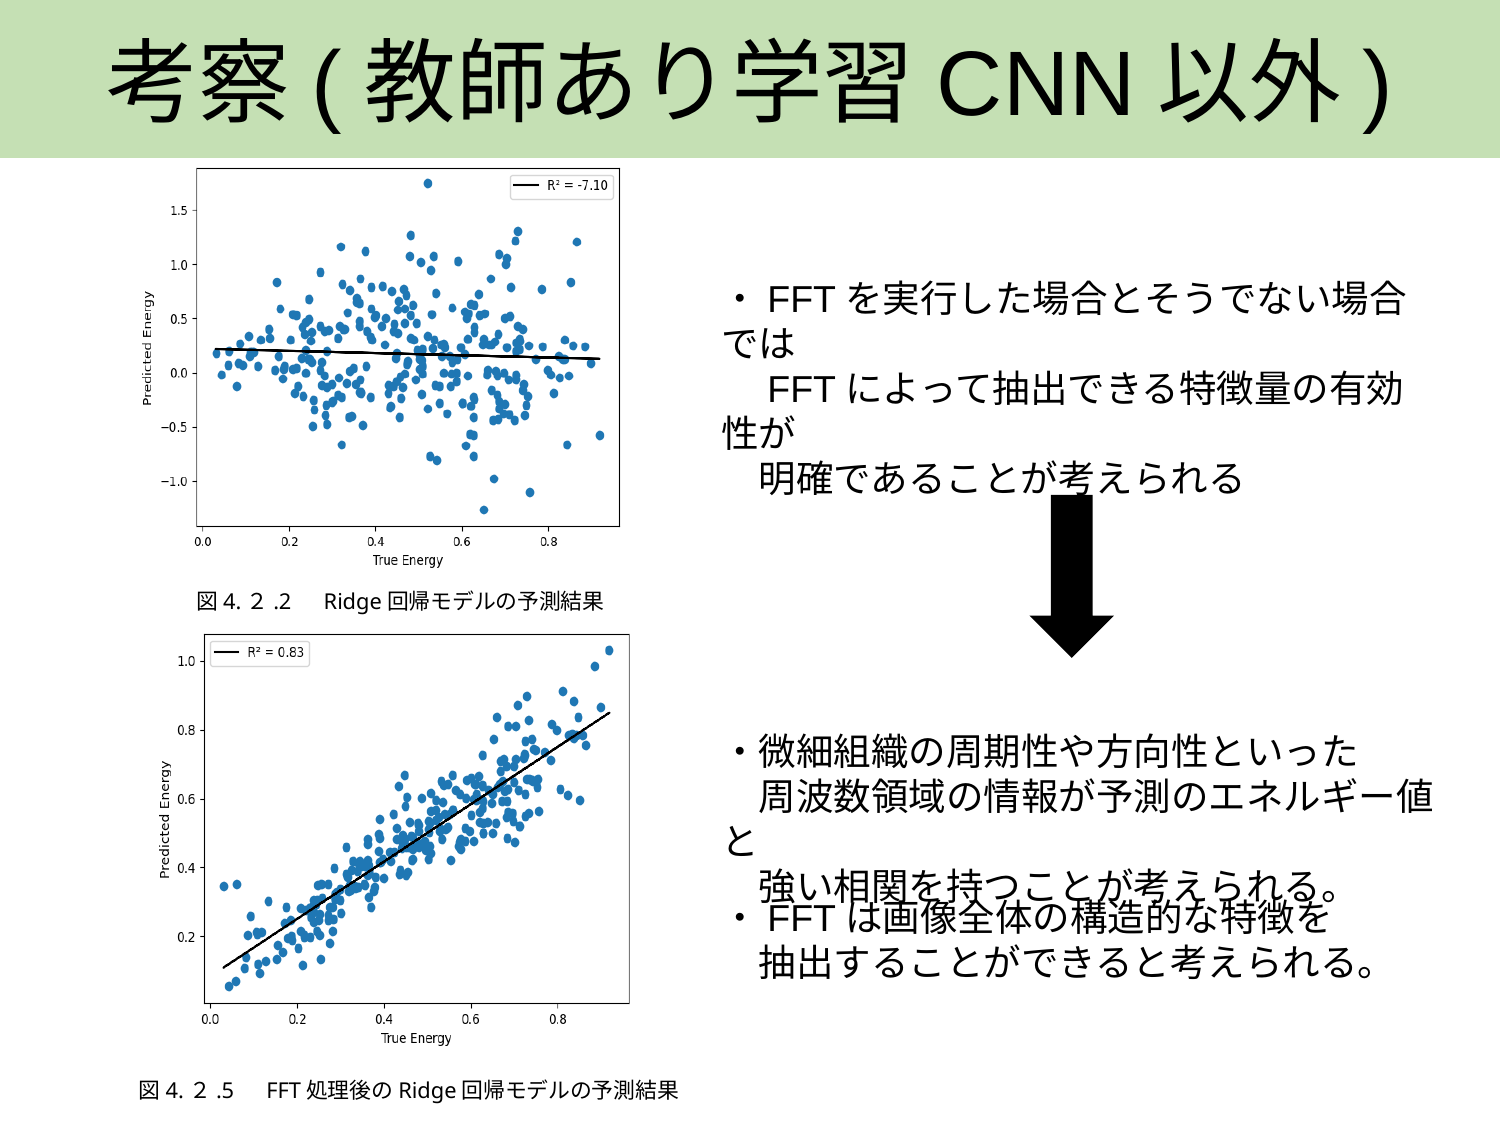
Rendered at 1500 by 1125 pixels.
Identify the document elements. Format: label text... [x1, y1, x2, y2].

text_box ・微細組織の周期性や方向性といった 周波数領域の情報が予測のエネルギー値と 強い相関を持つことが考えられる。 [750, 720, 1470, 886]
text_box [128, 111, 673, 637]
text_box ・FFTは画像全体の構造的な特徴を 抽出することができると考えられる。 [750, 886, 1470, 992]
text_box ・FFTを実行した場合とそうでない場合では FFTによって抽出できる特徴量の有効性が 明確であることが考えられる [706, 268, 1438, 508]
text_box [67, 576, 750, 1125]
text_box [1029, 494, 1114, 658]
text_box 考察(教師あり学習CNN以外) [0, 0, 1500, 159]
